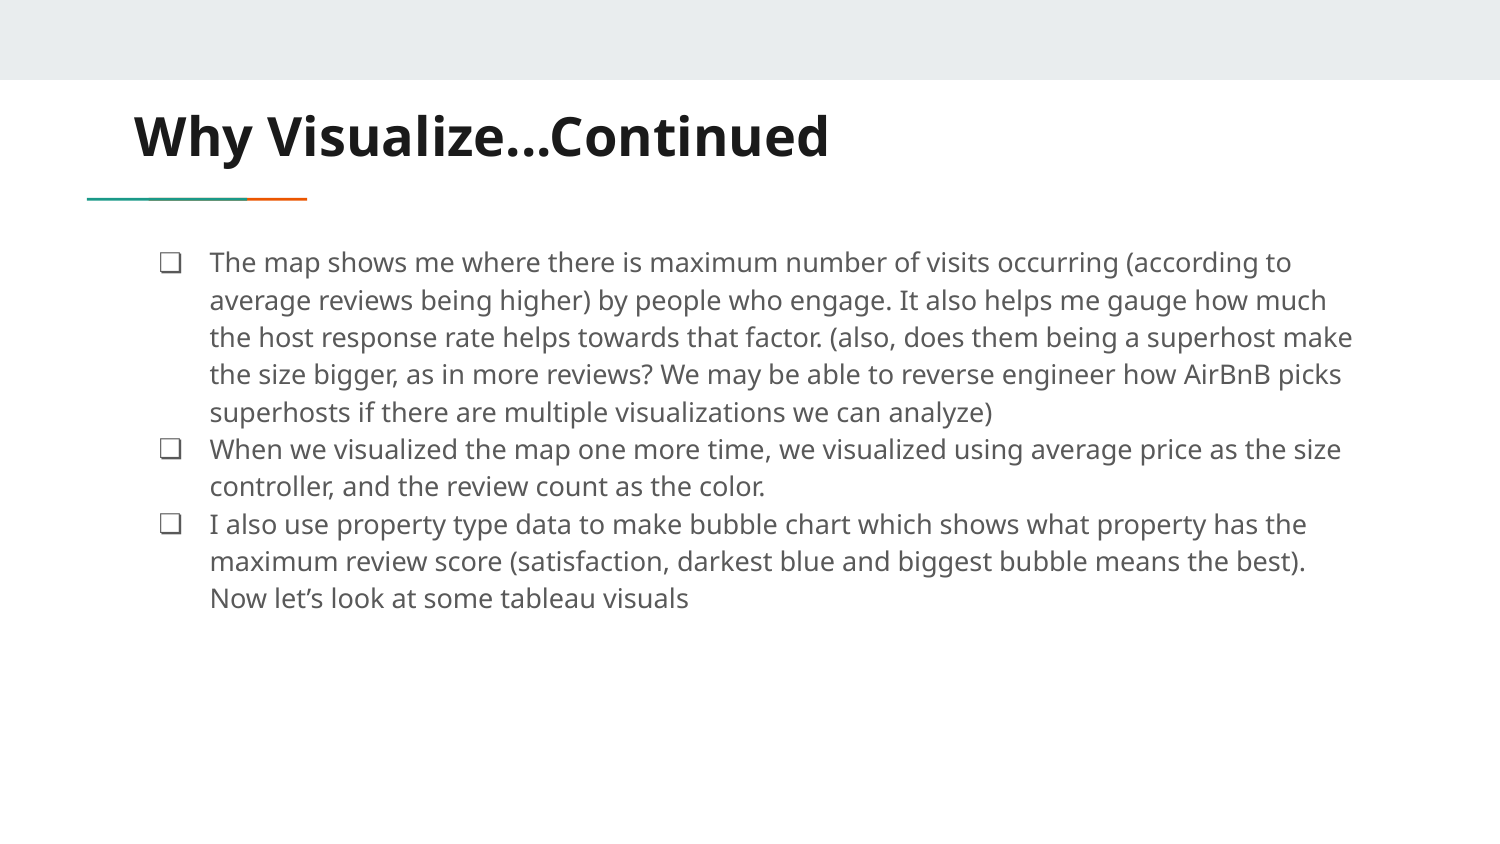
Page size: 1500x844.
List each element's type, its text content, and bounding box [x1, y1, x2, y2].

title Why Visualize...Continued [119, 87, 1381, 175]
list The map shows me where there is maximum number of visits occurring (according to average reviews being higher) by people who engage. It also helps me gauge how much the host response rate helps towards that factor. (also, does them being a superhost make the size bigger, as in more reviews? We may be able to reverse engineer how AirBnB picks superhosts if there are multiple visualizations we can analyze) When we visualized the map one more time, we visualized using average price as the size controller, and the review count as the color. I also use property type data to make bubble chart which shows what property has the maximum review score (satisfaction, darkest blue and biggest bubble means the best). Now let’s look at some tableau visuals [119, 225, 1381, 642]
